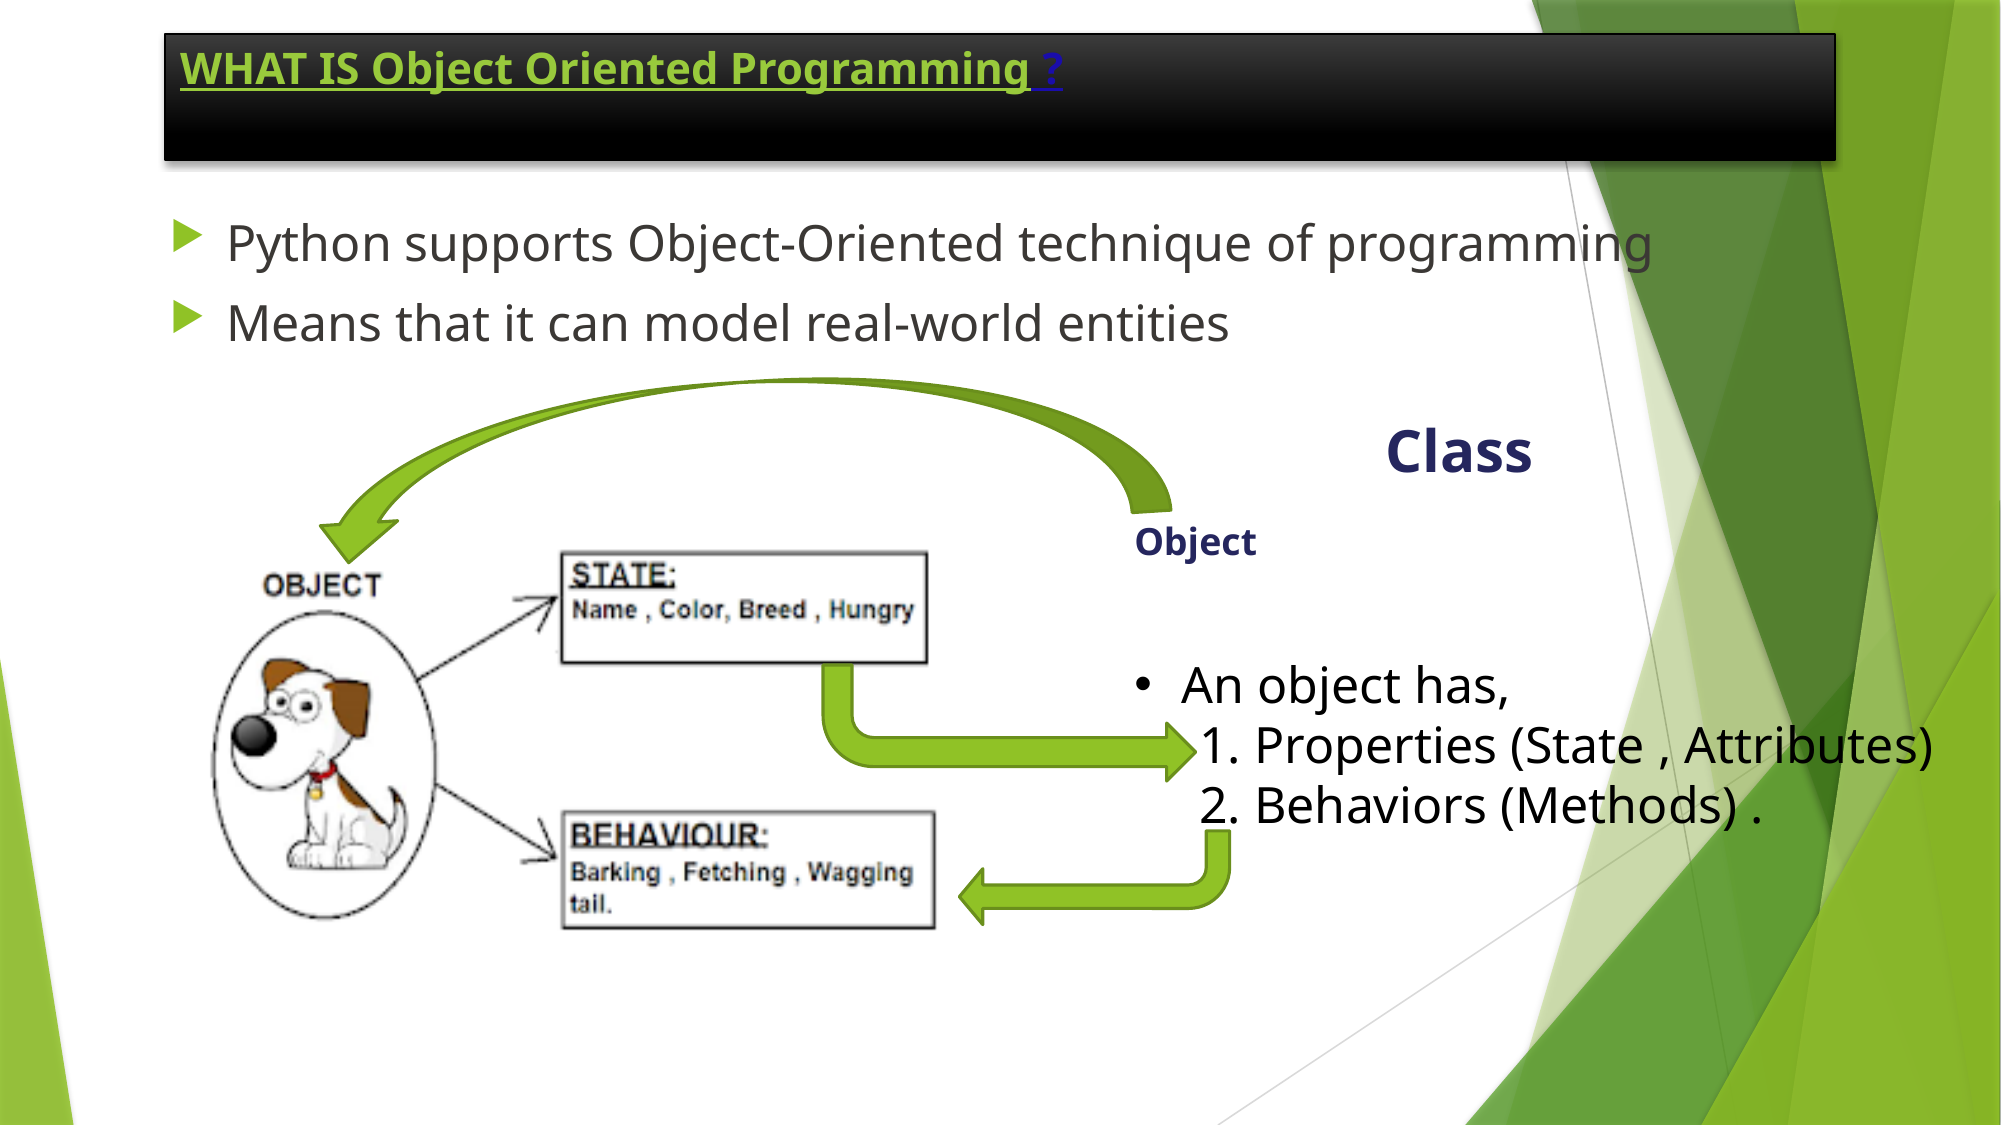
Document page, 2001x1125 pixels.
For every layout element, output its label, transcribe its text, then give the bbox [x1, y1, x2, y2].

text_box Class [1370, 407, 2000, 492]
text_box [414, 377, 1173, 515]
title WHAT IS Object Oriented Programming ? [164, 33, 1836, 161]
text_box [1124, 829, 1232, 911]
text_box Object An object has, 1. Properties (State , Attributes) 2. Behaviors (Methods) . [1124, 511, 2000, 931]
list Python supports Object-Oriented technique of programming Means that it can model real-world entities [154, 203, 1825, 373]
text_box [1124, 721, 1197, 783]
picture [104, 458, 1120, 1018]
